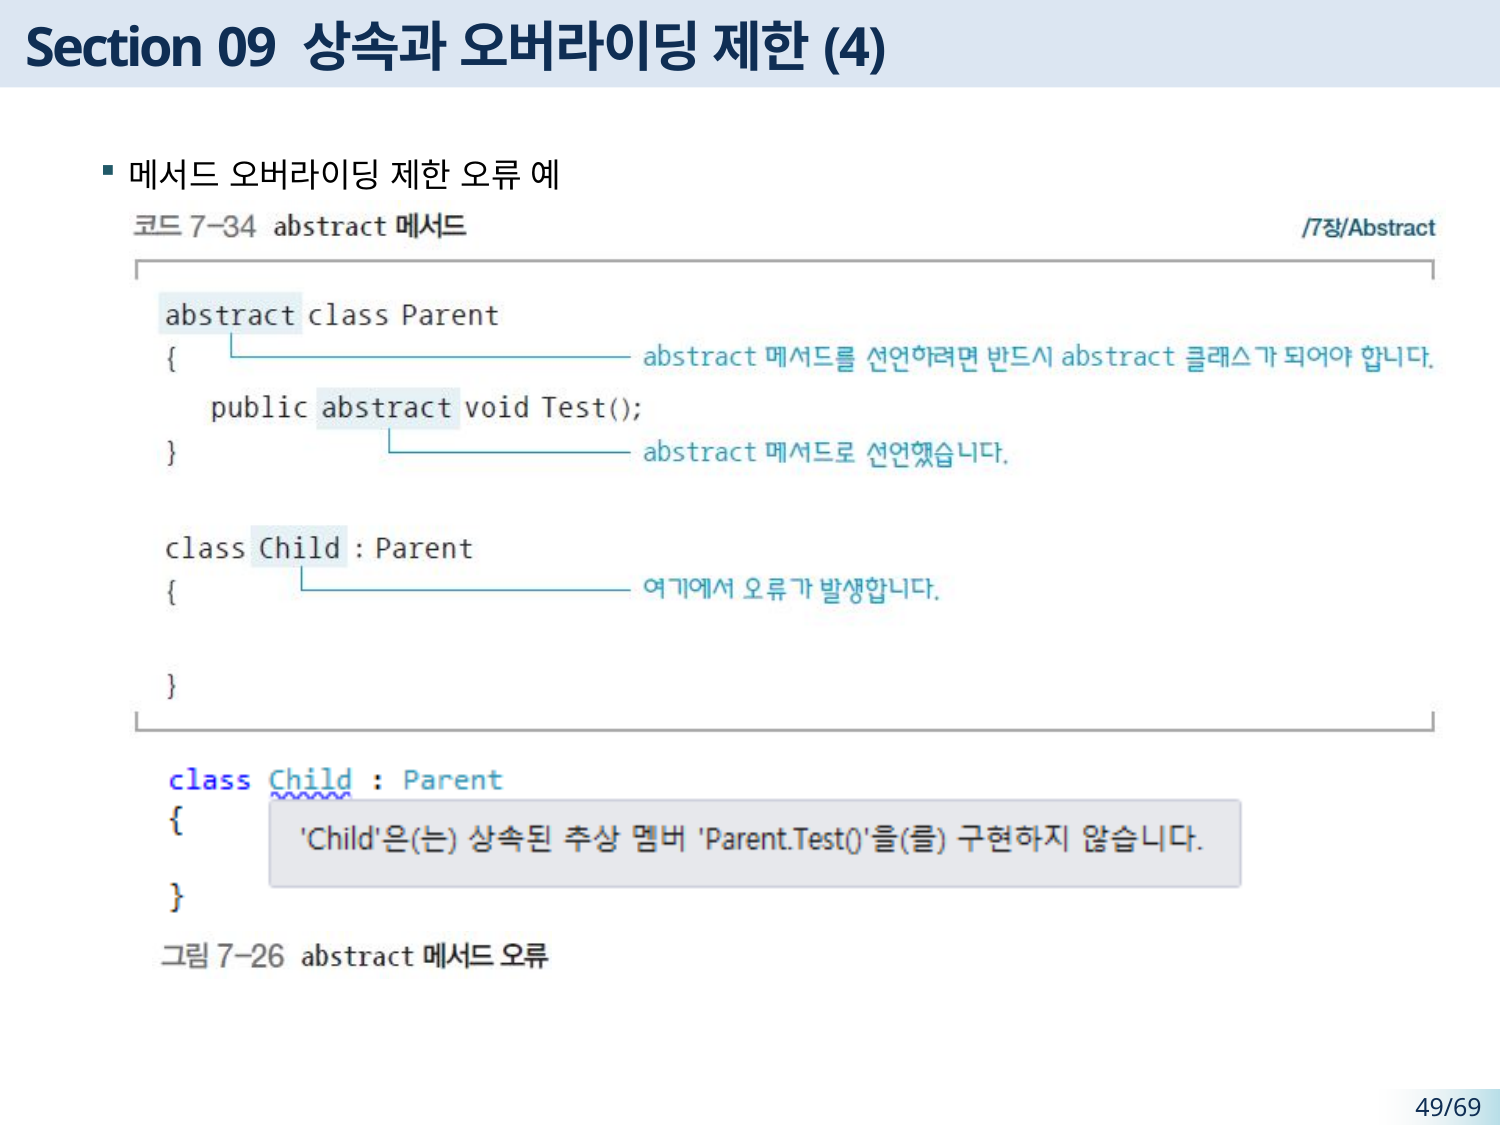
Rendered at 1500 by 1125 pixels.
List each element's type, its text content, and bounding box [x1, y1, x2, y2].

picture [151, 754, 1252, 979]
list 메서드 오버라이딩 제한 오류 예 [10, 126, 1481, 1057]
title Section 09 상속과 오버라이딩 제한(4) [10, 5, 1288, 84]
picture [129, 200, 1446, 740]
